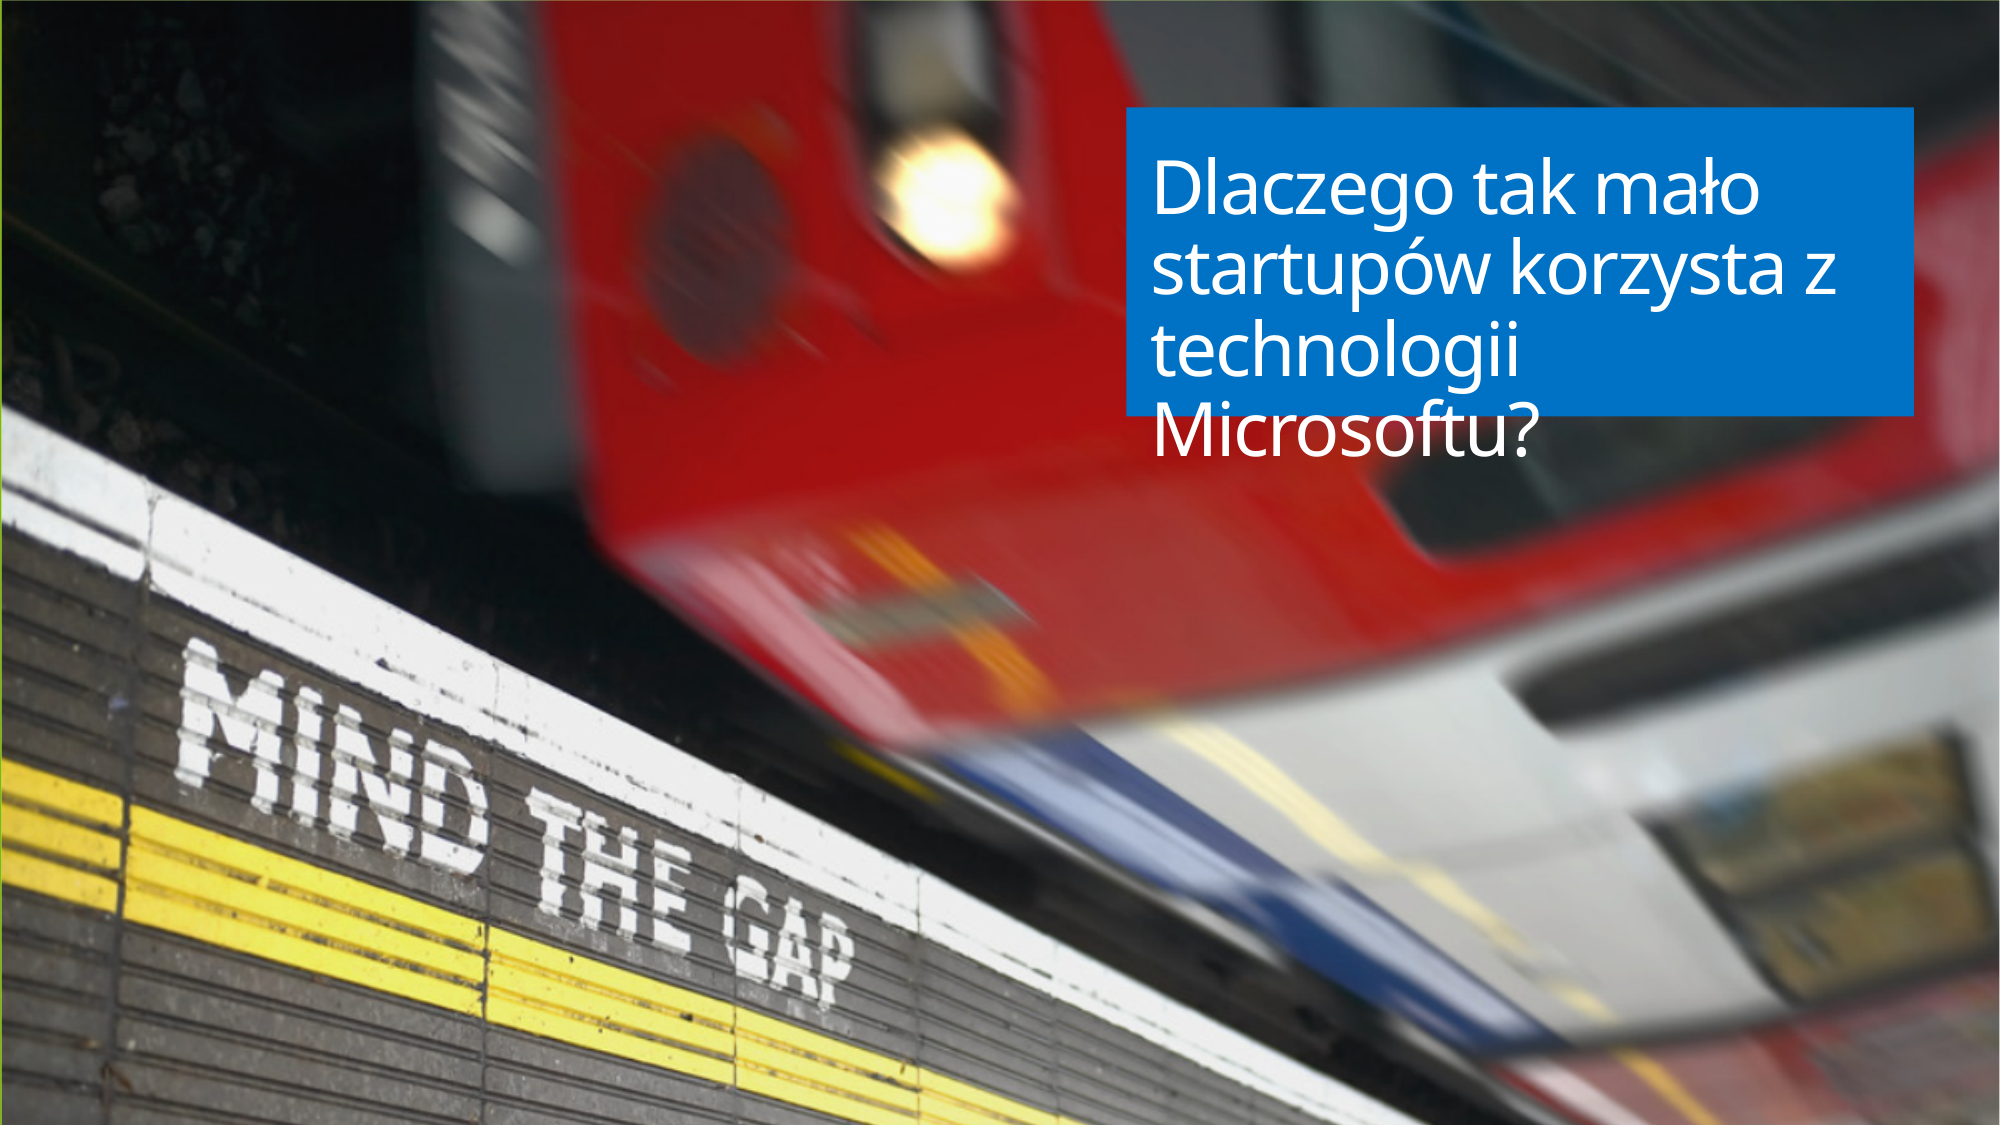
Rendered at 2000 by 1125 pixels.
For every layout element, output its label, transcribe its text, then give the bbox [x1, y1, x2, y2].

picture [3, 0, 2000, 1125]
text_box Dlaczego tak mało startupów korzysta z technologii Microsoftu? [1700, 107, 1914, 417]
